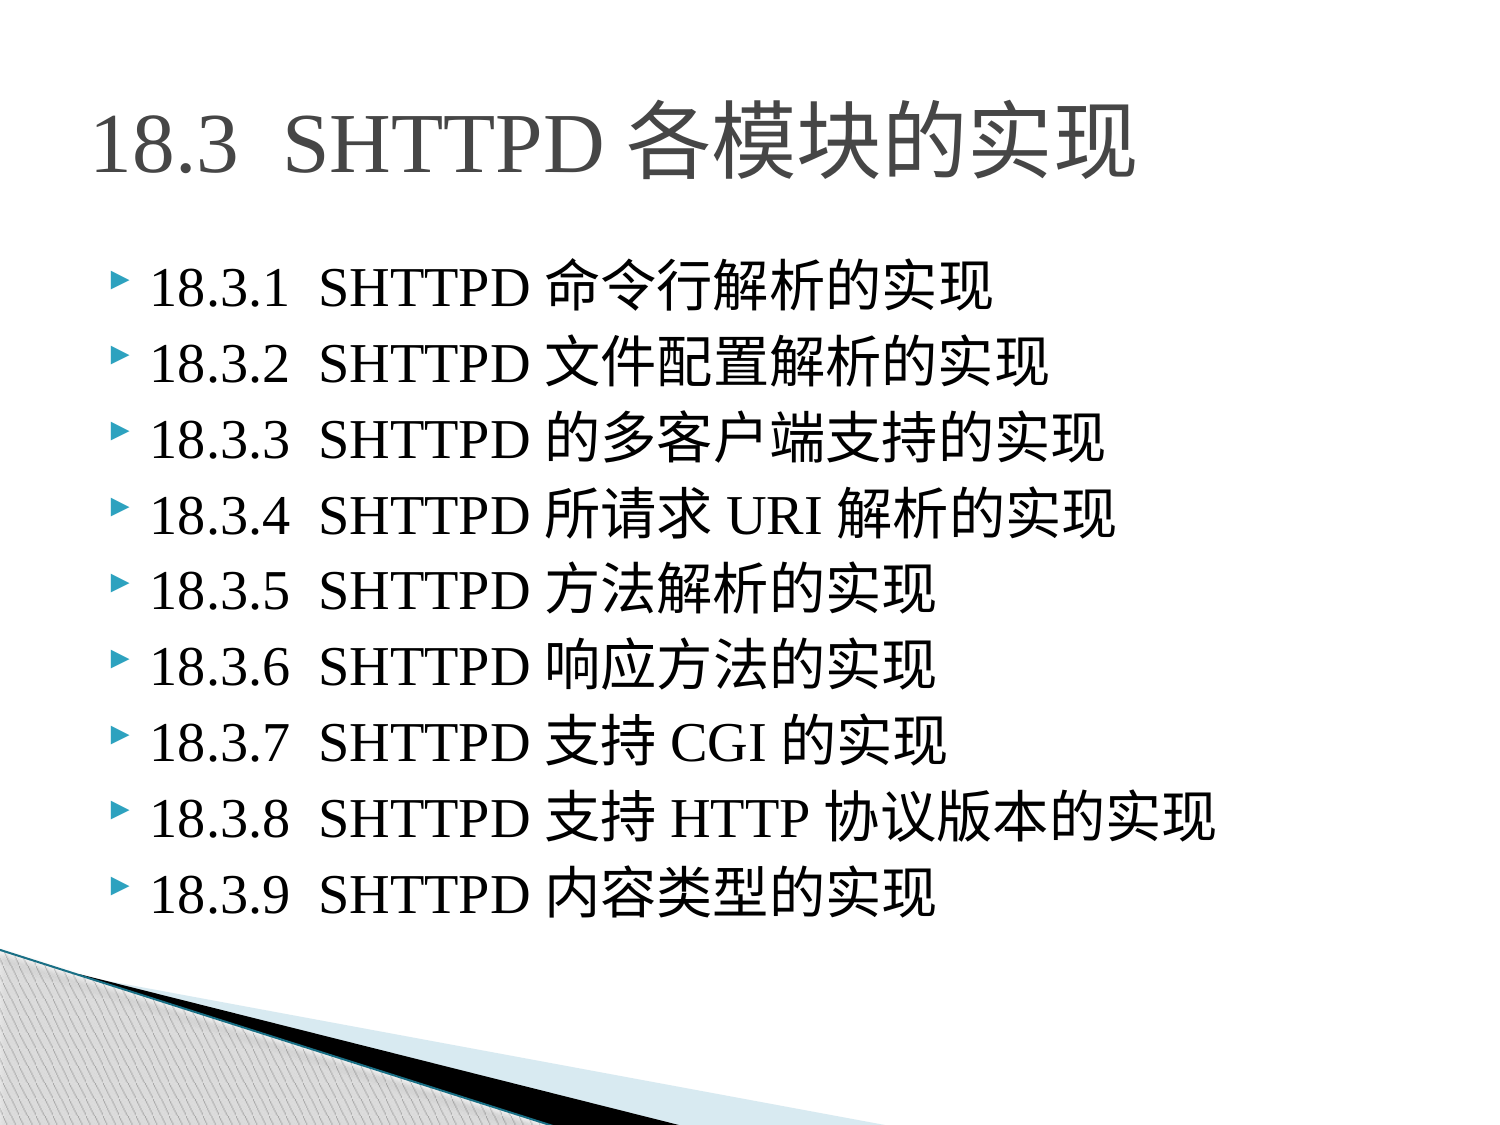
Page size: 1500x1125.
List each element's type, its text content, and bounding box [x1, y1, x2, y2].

title 18.3 SHTTPD各模块的实现 [75, 45, 1425, 233]
list 18.3.1 SHTTPD命令行解析的实现 18.3.2 SHTTPD文件配置解析的实现 18.3.3 SHTTPD的多客户端支持的实现 18.3.4 SHTTPD所请求URI解析的实现 18.3.5 SHTTPD方法解析的实现 18.3.6 SHTTPD响应方法的实现 18.3.7 SHTTPD支持CGI的实现 18.3.8 SHTTPD支持HTTP协议版本的实现 18.3.9 SHTTPD内容类型的实现 [75, 243, 1425, 986]
